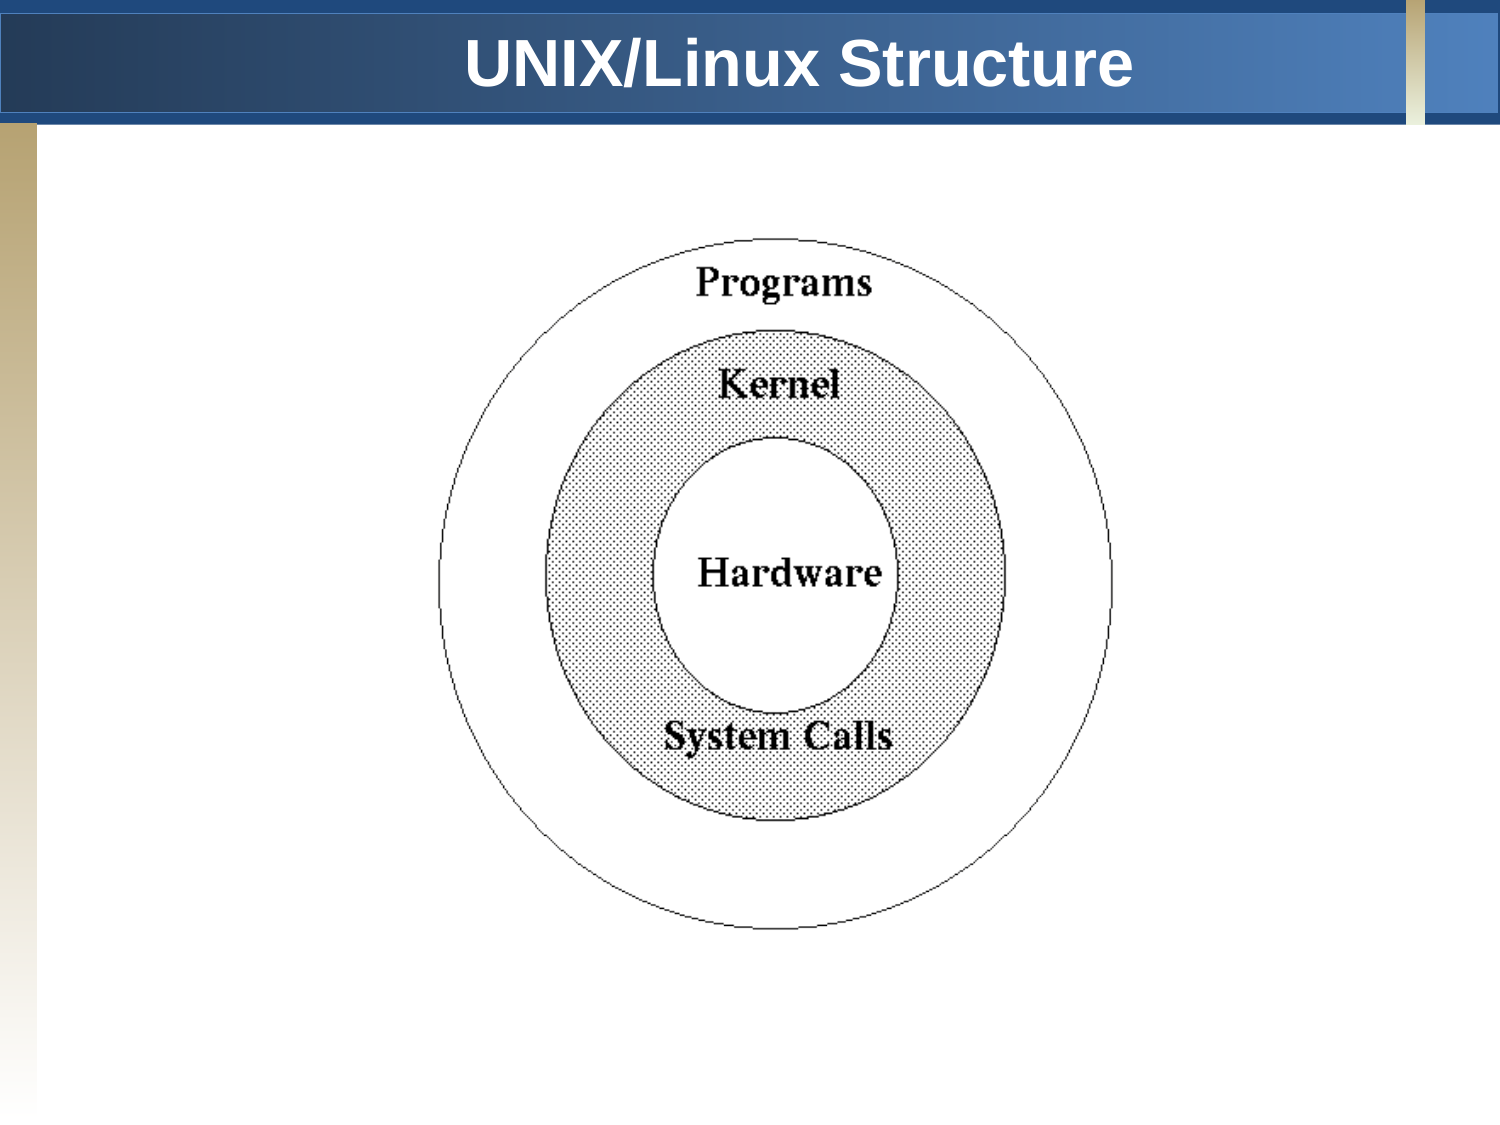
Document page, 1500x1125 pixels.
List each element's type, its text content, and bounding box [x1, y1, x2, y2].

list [362, 162, 1188, 1010]
title UNIX/Linux Structure [237, 12, 1363, 100]
